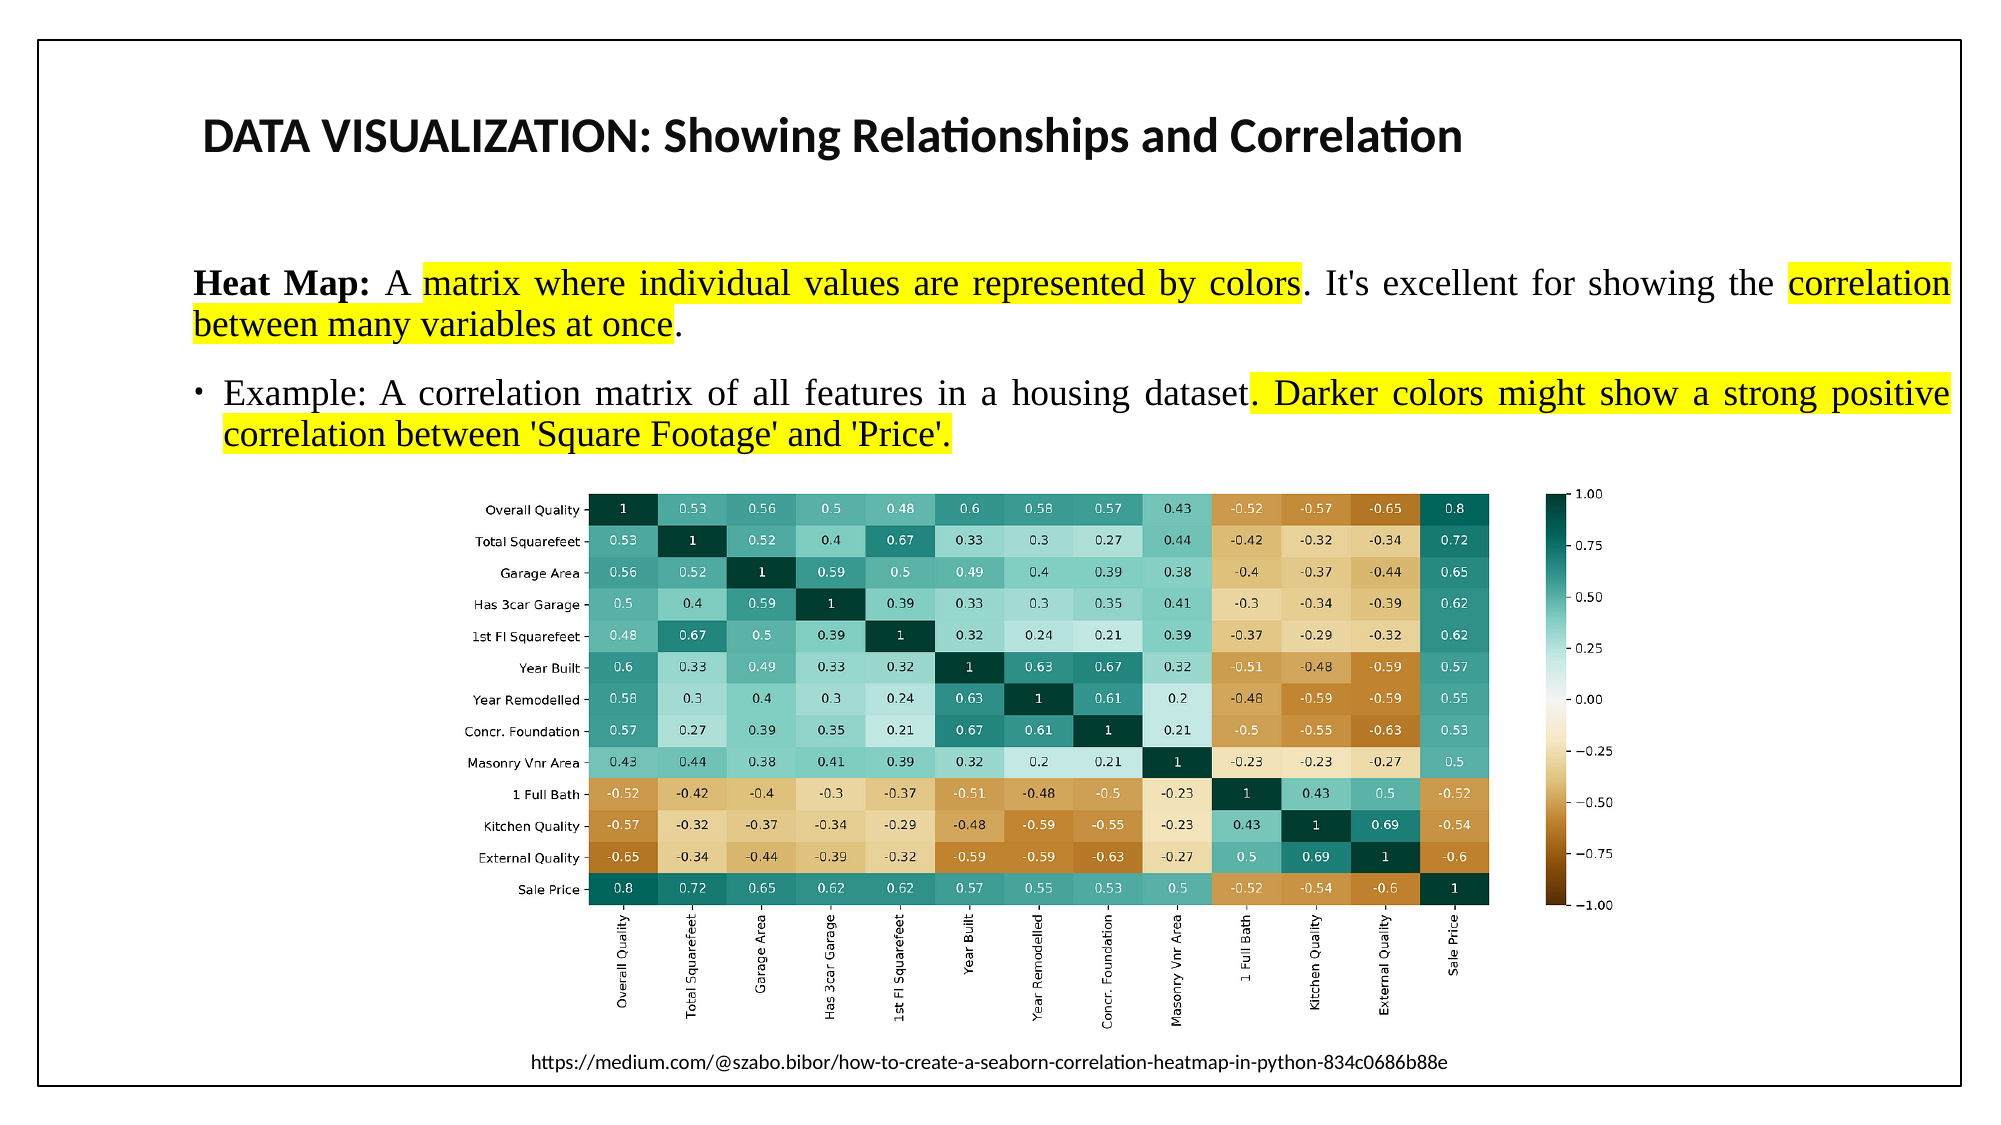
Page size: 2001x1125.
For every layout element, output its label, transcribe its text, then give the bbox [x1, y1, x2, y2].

picture [455, 487, 1622, 1038]
list Heat Map: A matrix where individual values are represented by colors. It's excellent for showing the correlation between many variables at once. Example: A correlation matrix of all features in a housing dataset. Darker colors might show a strong positive correlation between 'Square Footage' and 'Price'. [170, 255, 1967, 434]
text_box https://medium.com/@szabo.bibor/how-to-create-a-seaborn-correlation-heatmap-in-python-834c0686b88e [516, 1047, 1517, 1081]
title DATA VISUALIZATION: Showing Relationships and Correlation [187, 85, 1808, 188]
